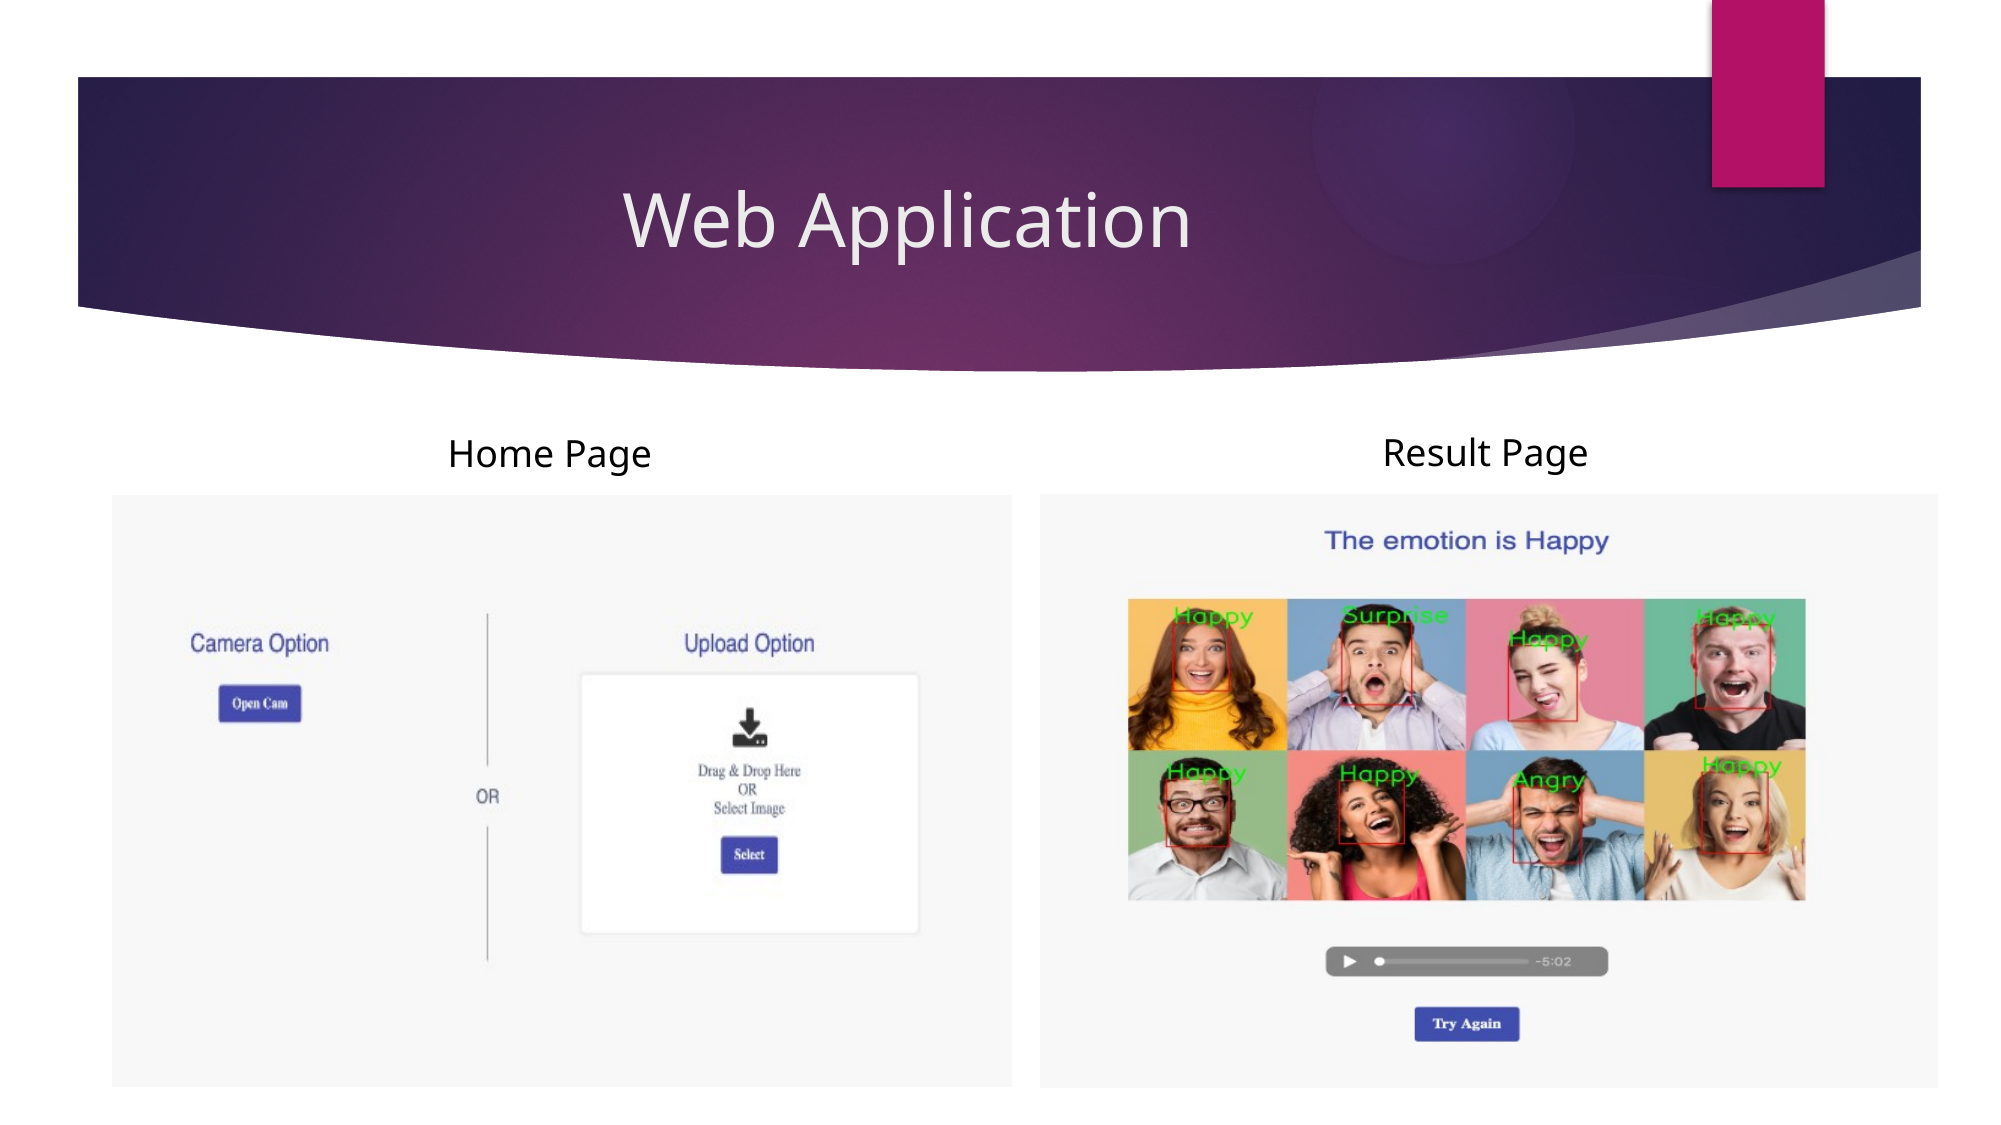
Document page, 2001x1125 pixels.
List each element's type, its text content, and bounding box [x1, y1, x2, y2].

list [112, 495, 1012, 1088]
title Web Application [189, 159, 1627, 276]
picture [1039, 494, 1939, 1089]
text_box Home Page [113, 409, 987, 494]
text_box Result Page [1040, 409, 1931, 493]
